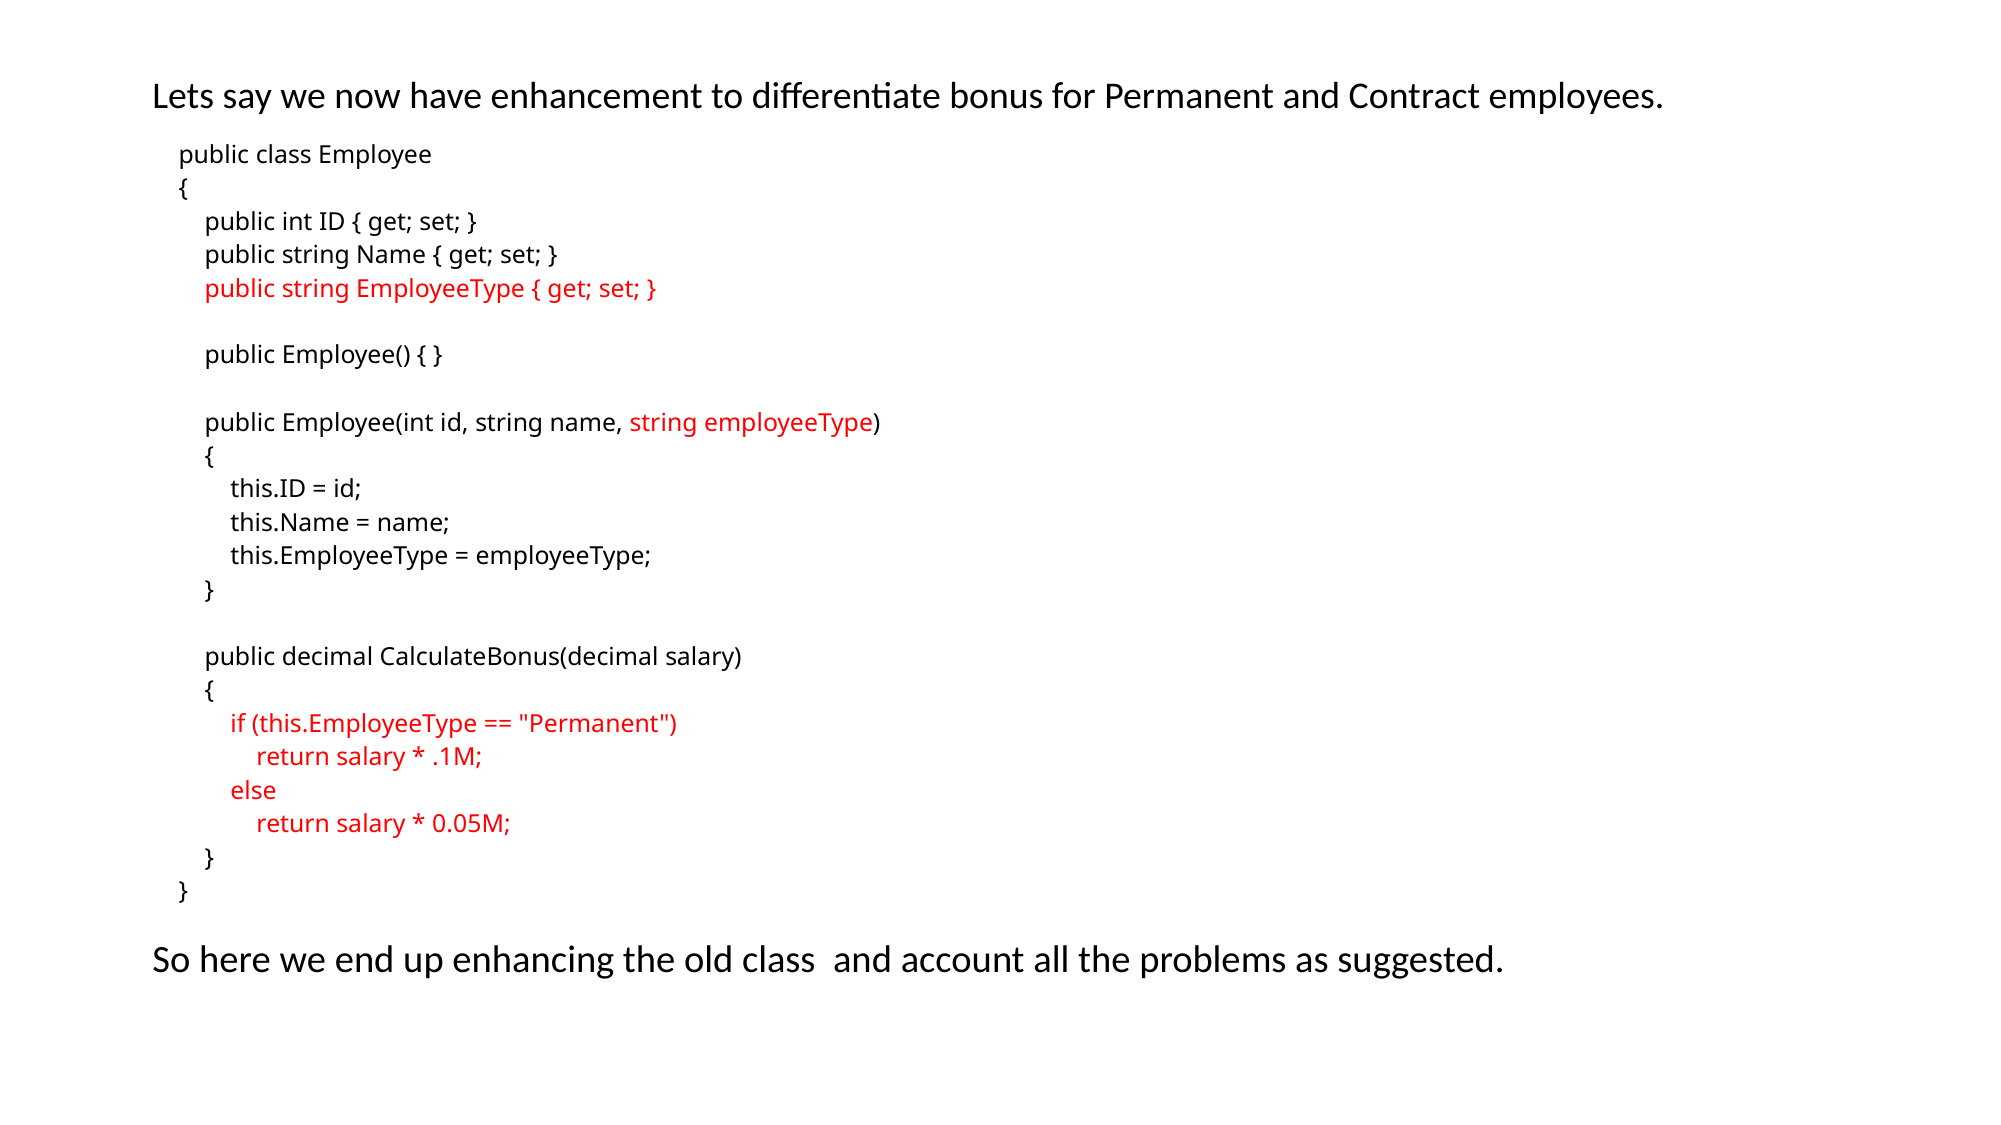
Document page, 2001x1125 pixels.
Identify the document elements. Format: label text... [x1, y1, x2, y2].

list Lets say we now have enhancement to differentiate bonus for Permanent and Contract employees. public class Employee { public int ID { get; set; } public string Name { get; set; } public string EmployeeType { get; set; } public Employee() { } public Employee(int id, string name, string employeeType) { this.ID = id; this.Name = name; this.EmployeeType = employeeType; } public decimal CalculateBonus(decimal salary) { if (this.EmployeeType == "Permanent") return salary * .1M; else return salary * 0.05M; } } So here we end up enhancing the old class and account all the problems as suggested. [137, 68, 1863, 1014]
